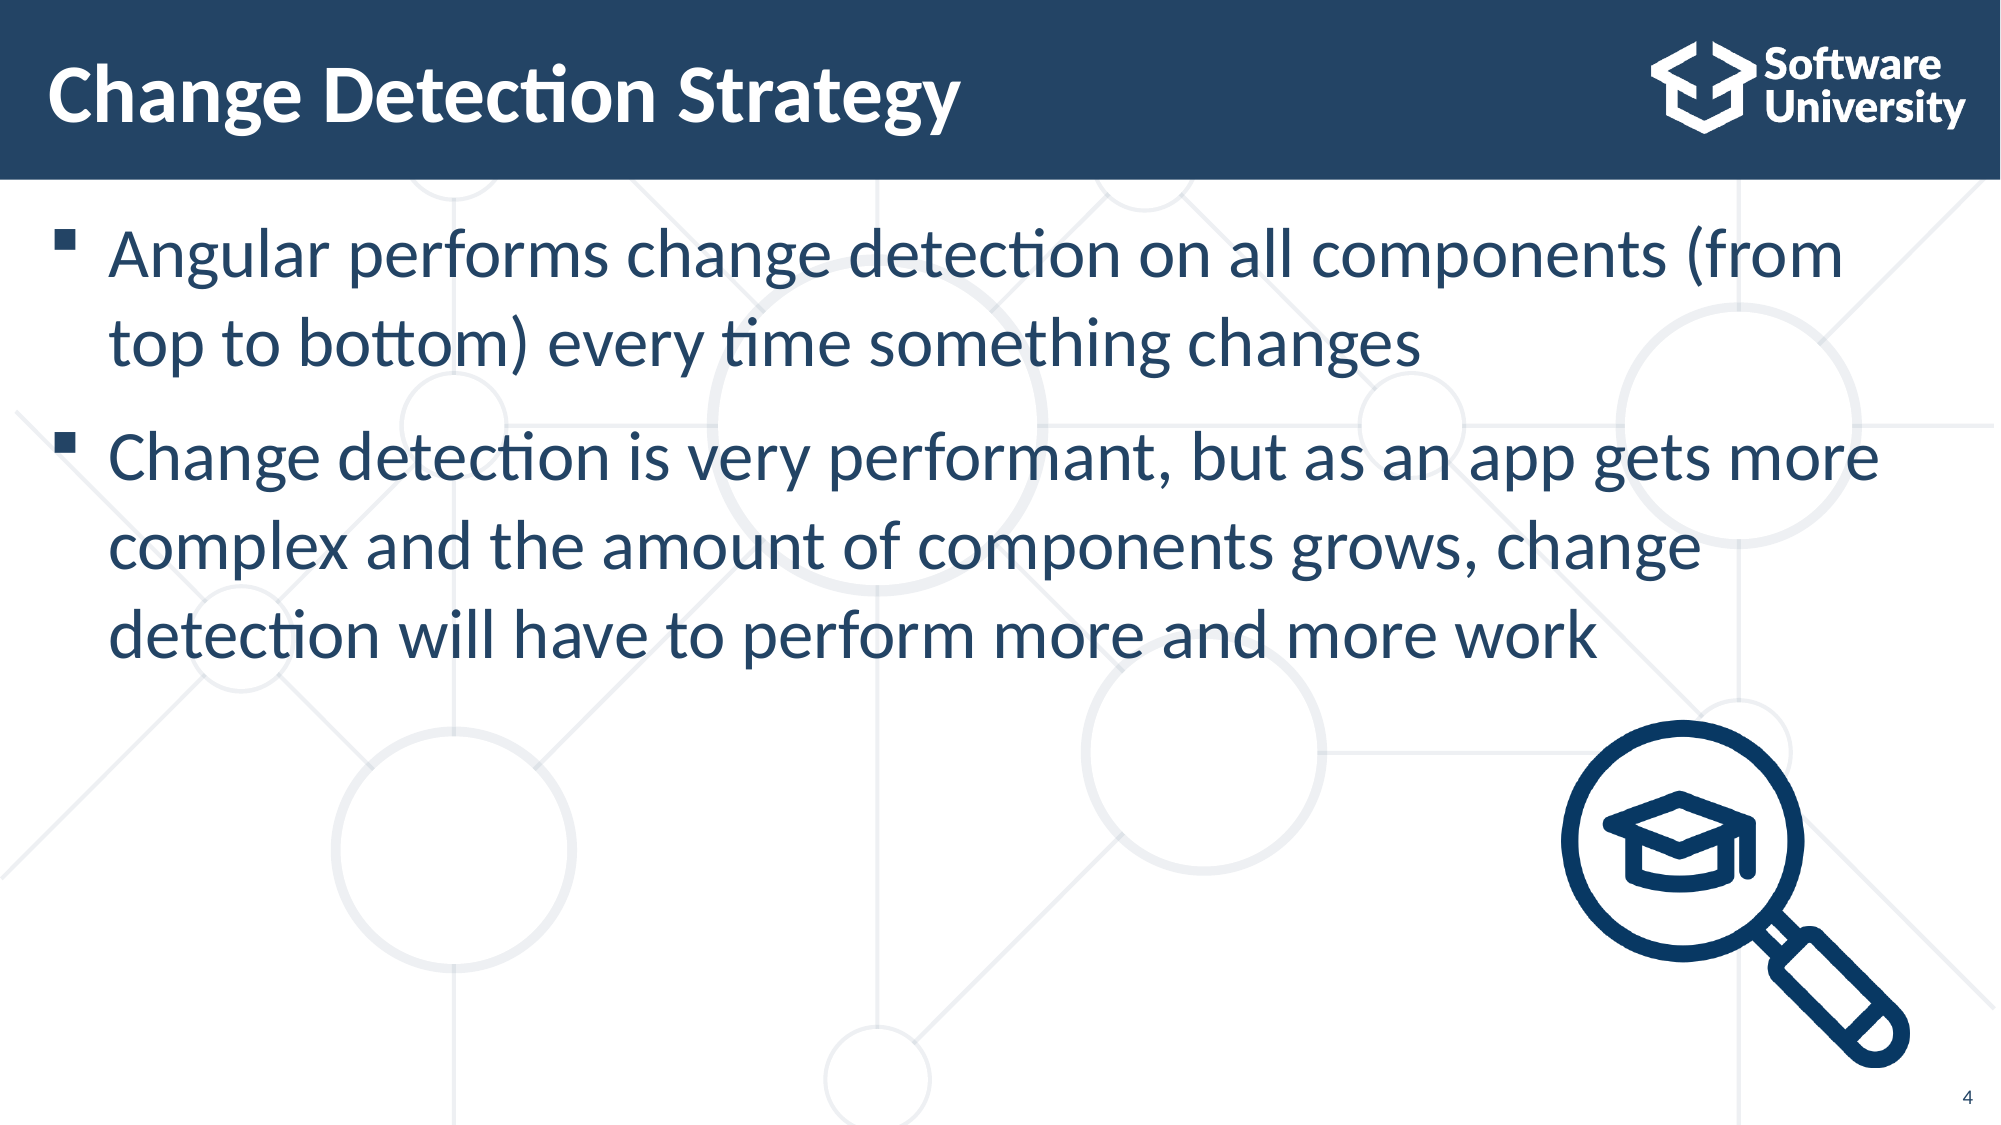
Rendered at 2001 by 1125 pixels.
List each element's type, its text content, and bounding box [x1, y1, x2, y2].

list Angular performs change detection on all components (from top to bottom) every time something changes Change detection is very performant, but as an app gets more complex and the amount of components grows, change detection will have to perform more and more work [31, 196, 1970, 1080]
picture [1651, 41, 1966, 134]
picture [1561, 718, 1910, 1068]
slide_number 4 [1927, 1067, 1989, 1117]
title Change Detection Strategy [31, 16, 1625, 162]
